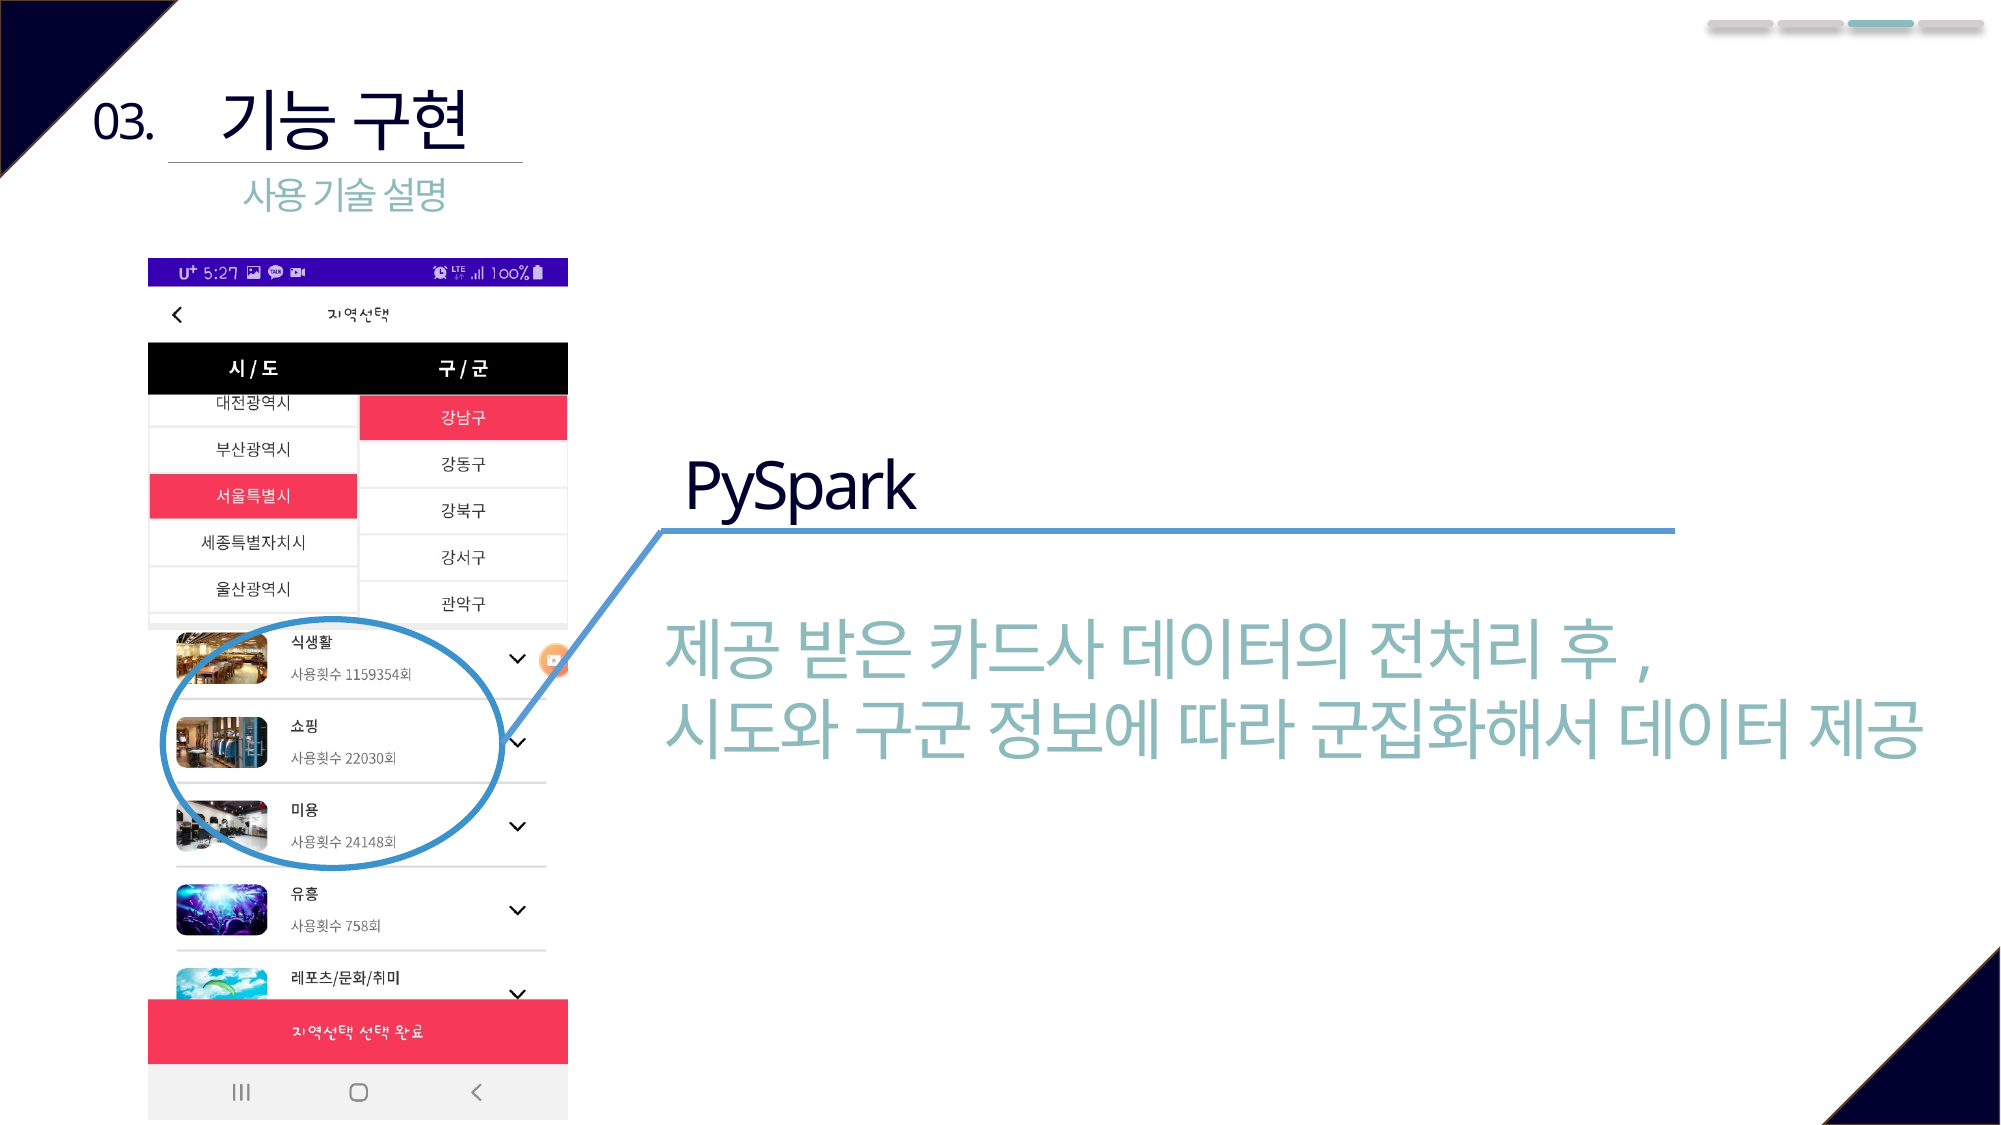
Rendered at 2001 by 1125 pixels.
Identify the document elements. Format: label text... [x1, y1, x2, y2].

text_box 03. [78, 81, 172, 157]
text_box 기능 구현 [204, 163, 487, 167]
picture [148, 258, 568, 1120]
text_box PySpark [669, 435, 934, 528]
text_box 제공 받은 카드사 데이터의 전처리 후, 시도와 구군 정보에 따라 군집화해서 데이터 제공 [1676, 600, 1943, 776]
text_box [162, 531, 1676, 868]
text_box 기능 구현 [204, 71, 487, 162]
text_box 사용 기술 설명 [227, 164, 464, 225]
